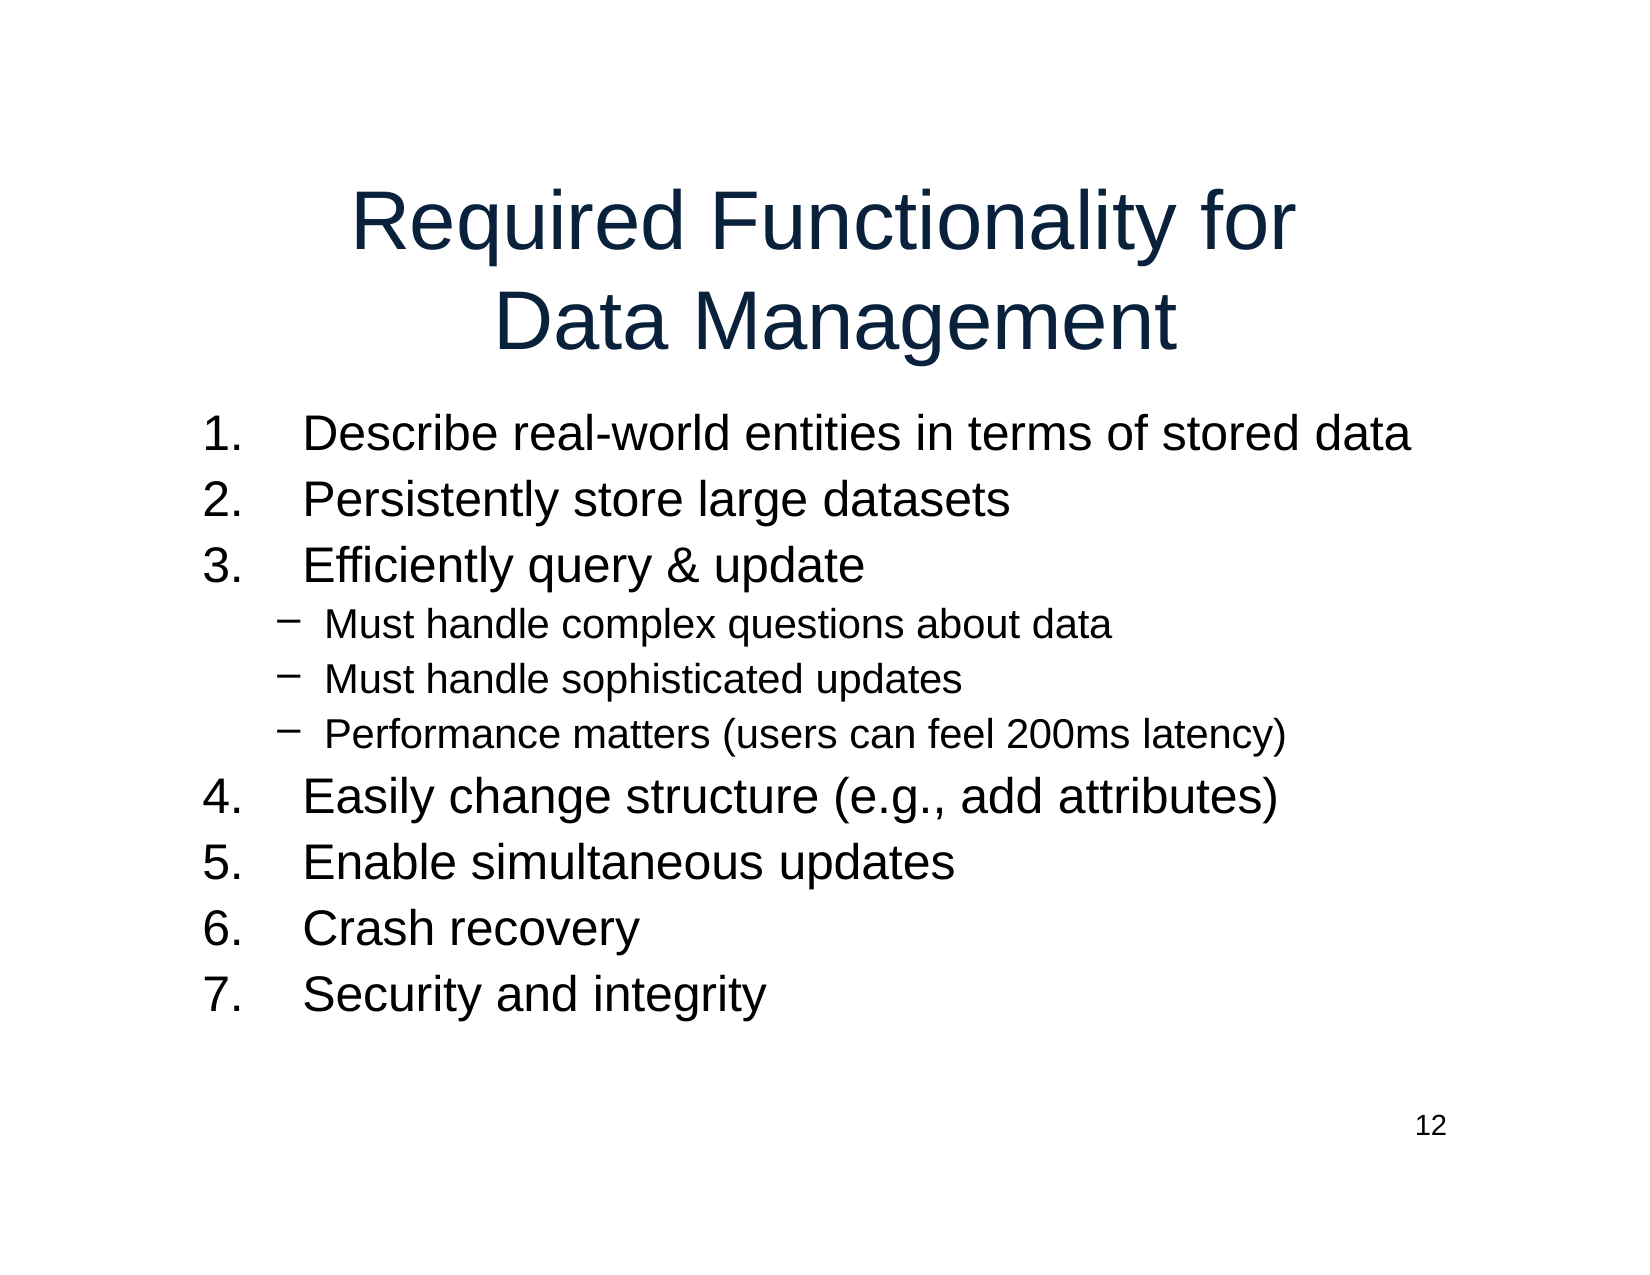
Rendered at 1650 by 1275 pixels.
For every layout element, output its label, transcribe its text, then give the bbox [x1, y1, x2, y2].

title Required Functionality for Data Management [234, 164, 1416, 380]
text_box Describe real-world entities in terms of stored data Persistently store large datasets Efficiently query & update Must handle complex questions about data Must handle sophisticated updates Performance matters (users can feel 200ms latency) Easily change structure (e.g., add attributes) Enable simultaneous updates Crash recovery Security and integrity [200, 392, 1420, 1022]
slide_number 12 [1408, 1107, 1454, 1275]
